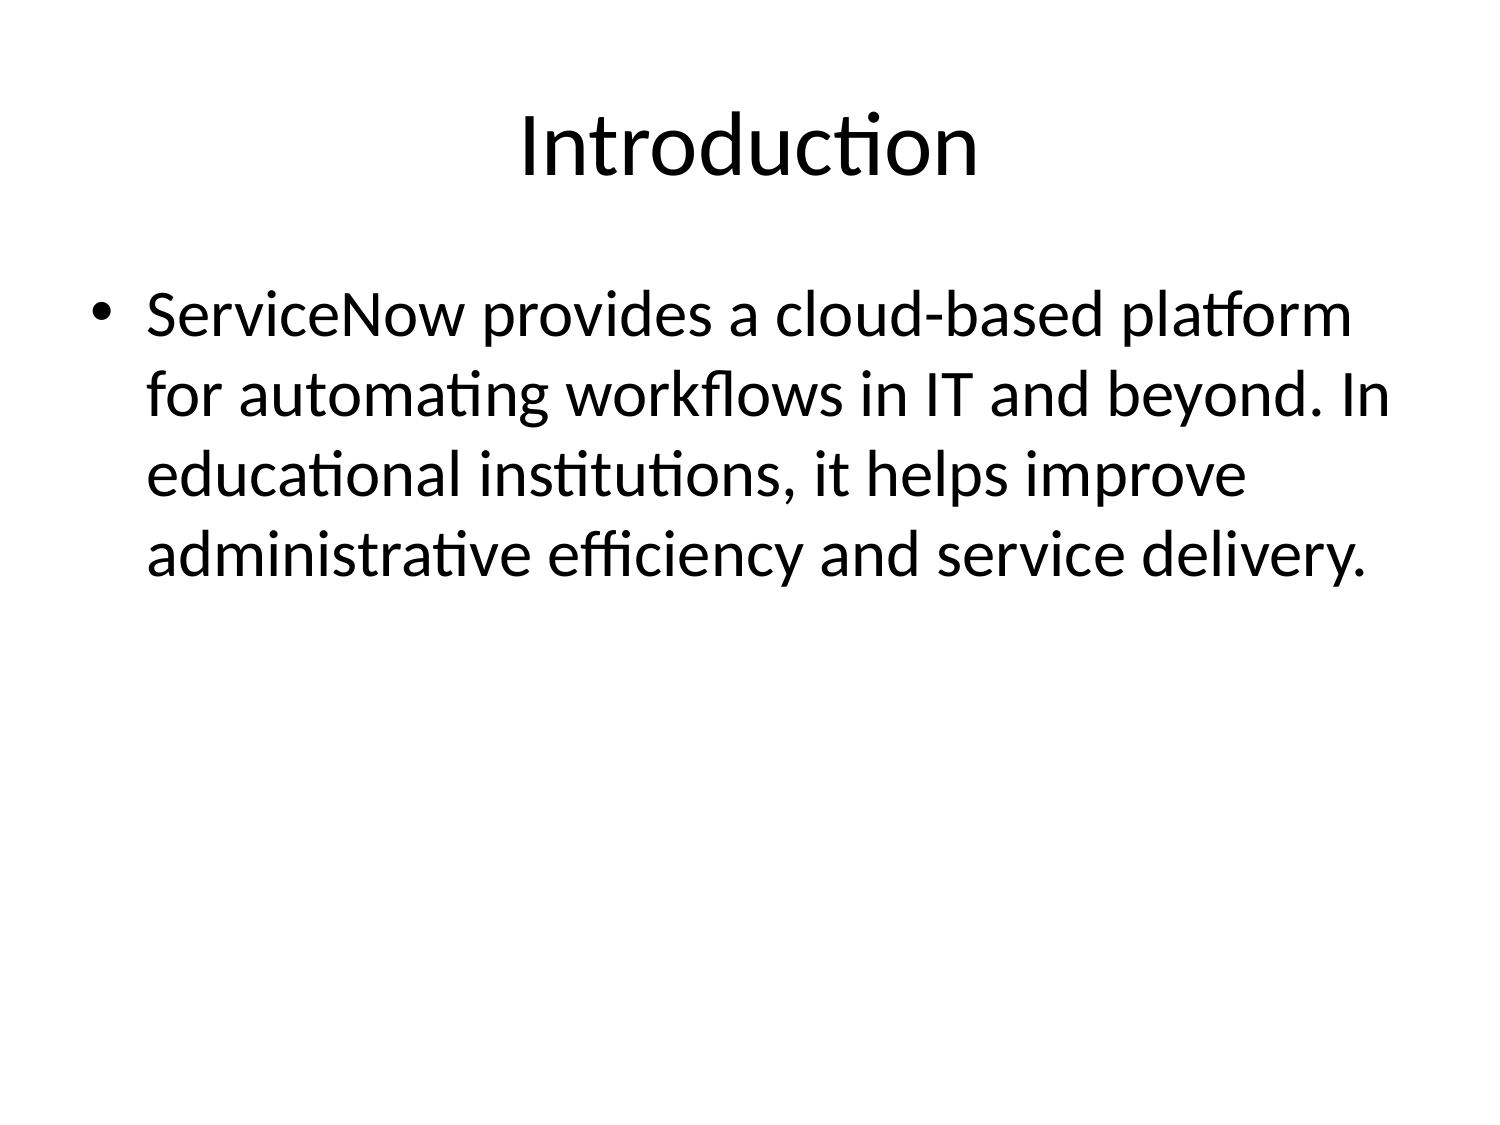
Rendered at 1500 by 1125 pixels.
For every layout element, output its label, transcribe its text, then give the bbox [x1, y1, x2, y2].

title Introduction [75, 45, 1425, 233]
list ServiceNow provides a cloud-based platform for automating workflows in IT and beyond. In educational institutions, it helps improve administrative efficiency and service delivery. [75, 262, 1425, 1005]
